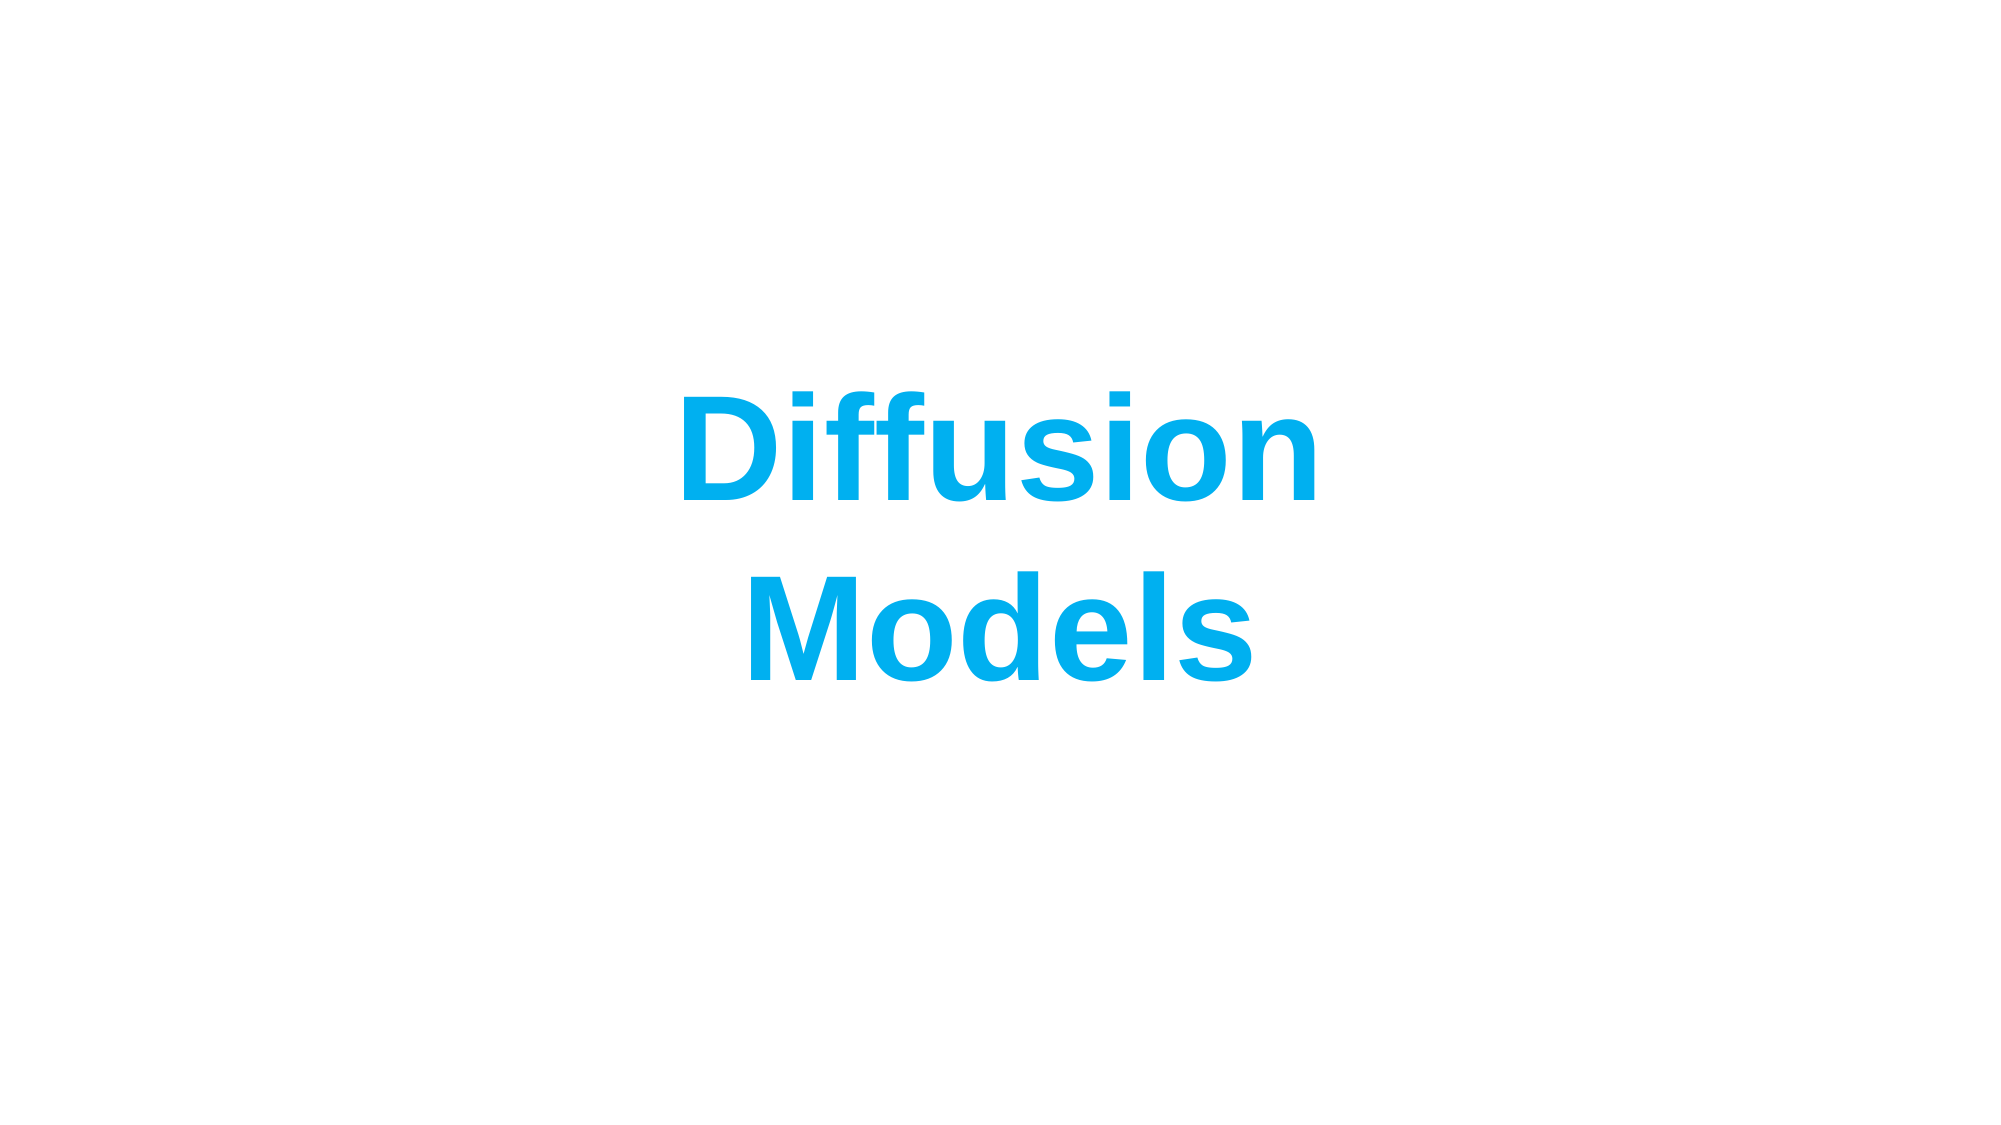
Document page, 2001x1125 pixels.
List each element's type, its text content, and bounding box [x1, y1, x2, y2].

text_box Diffusion Models [332, 342, 1668, 718]
